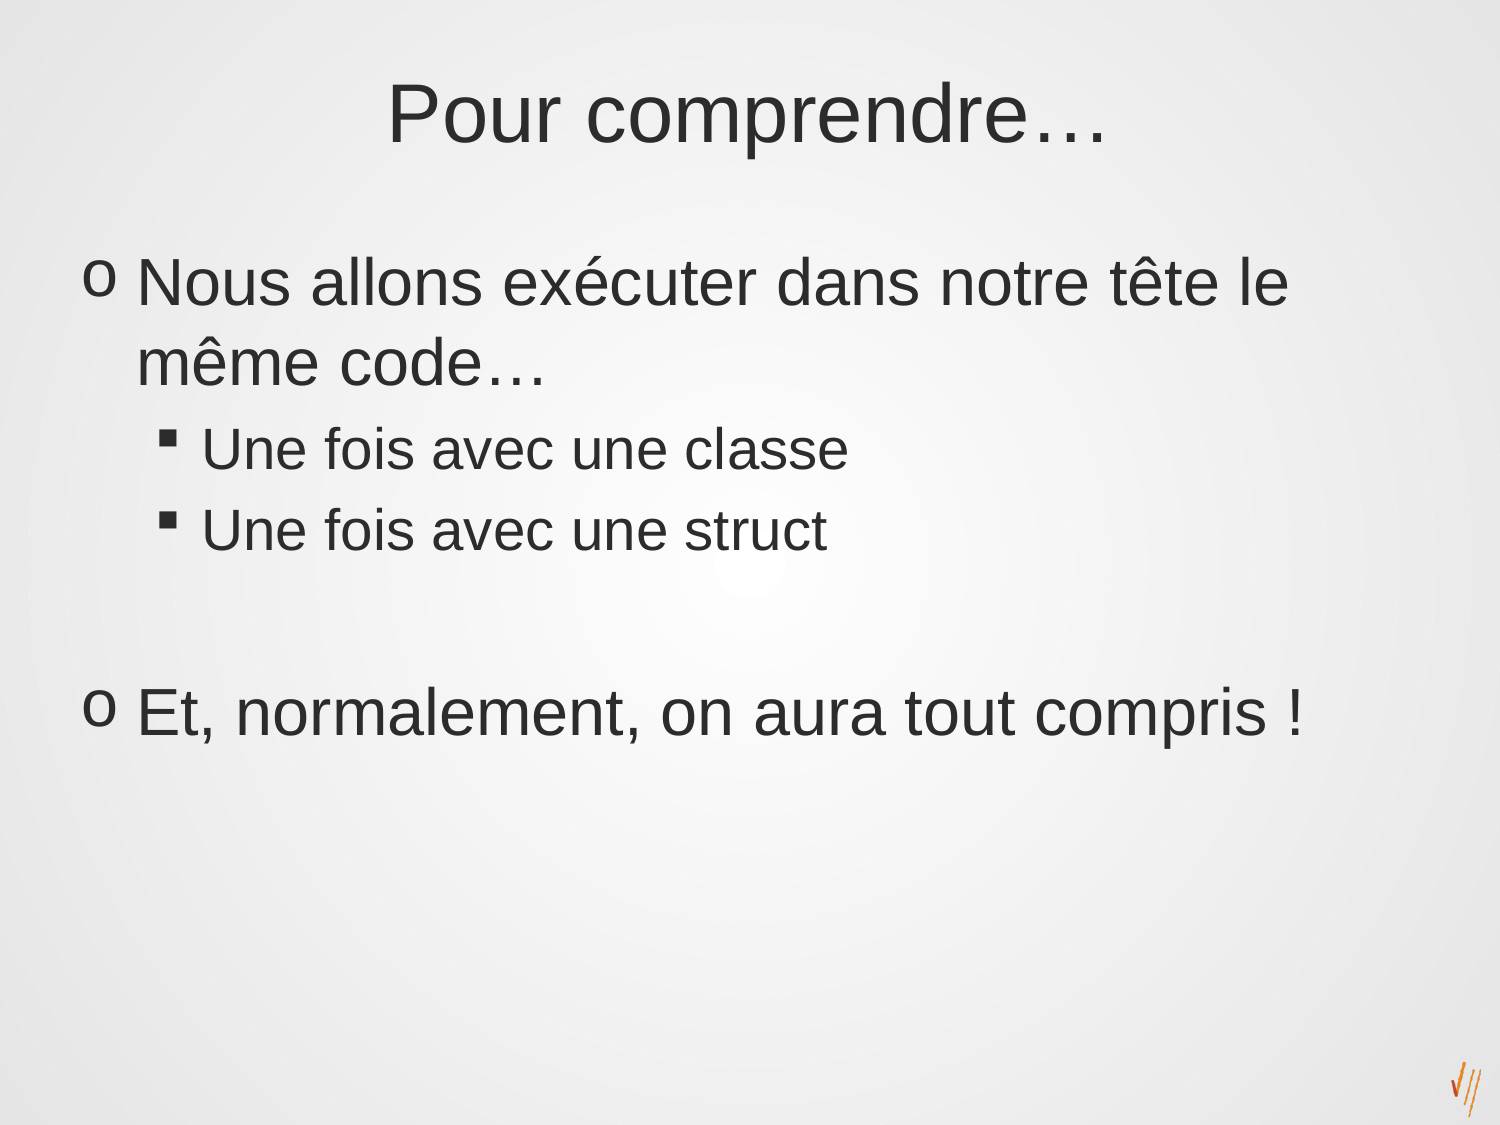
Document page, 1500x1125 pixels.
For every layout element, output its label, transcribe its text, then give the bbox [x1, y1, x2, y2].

picture [1435, 1058, 1498, 1121]
title Pour comprendre… [64, 30, 1436, 180]
list Nous allons exécuter dans notre tête le même code… Une fois avec une classe Une fois avec une struct Et, normalement, on aura tout compris ! [64, 231, 1447, 1047]
